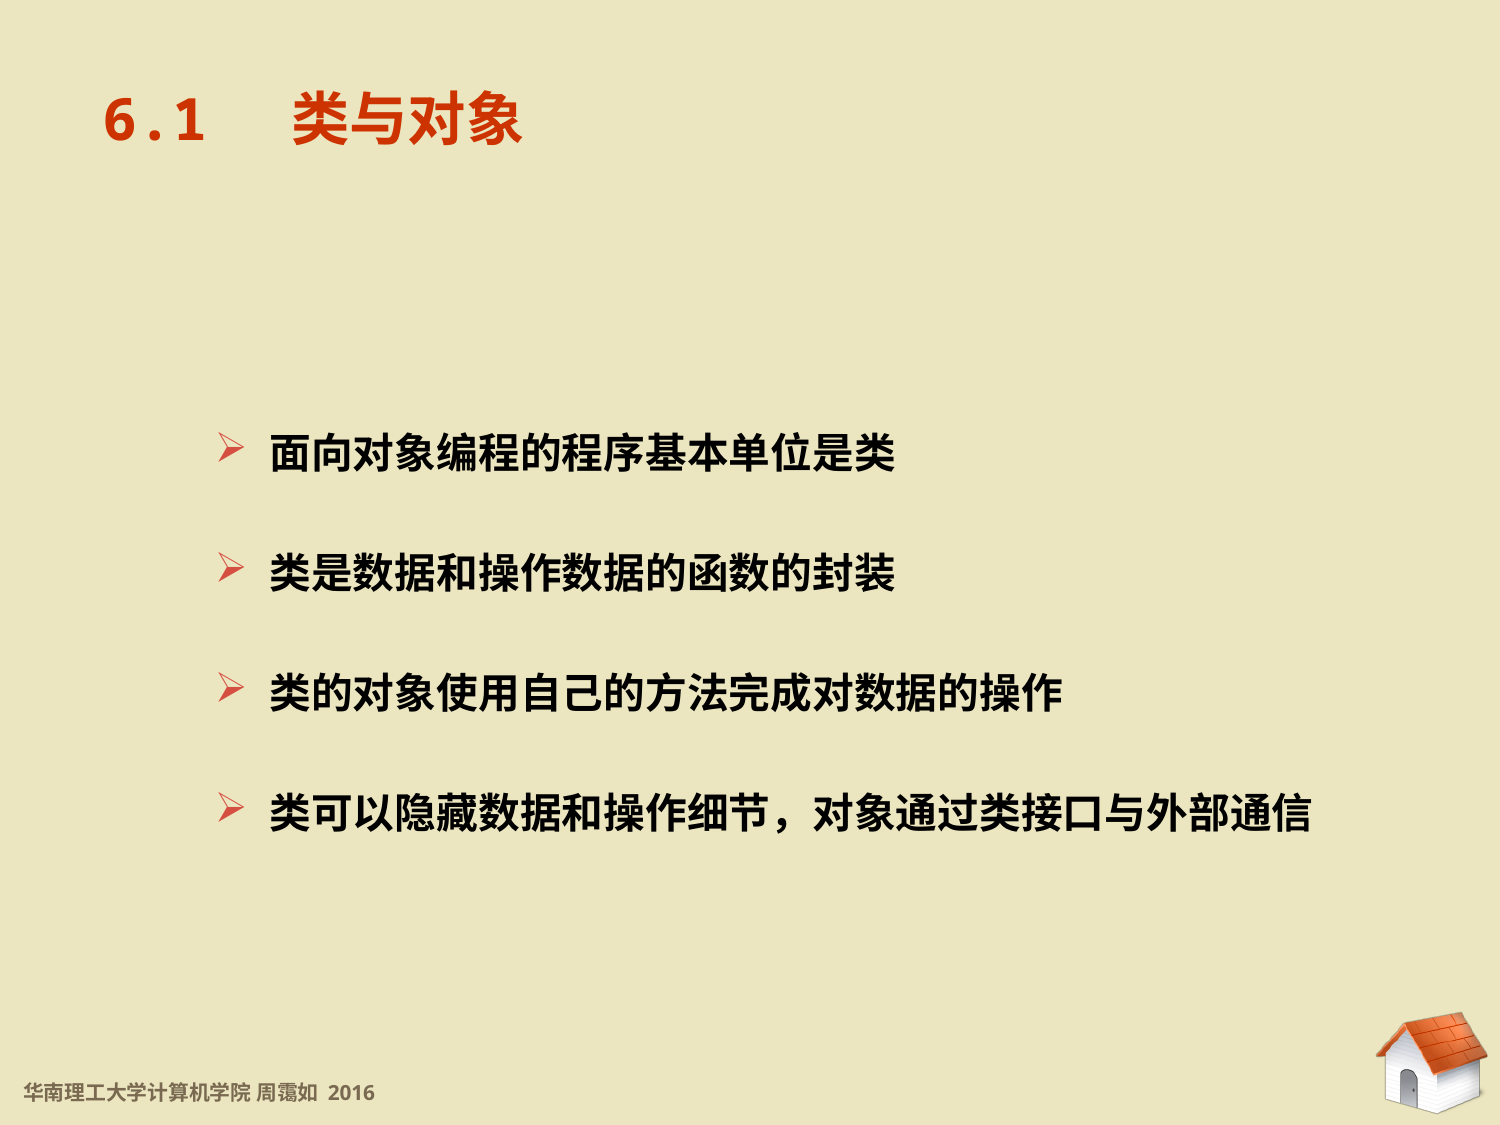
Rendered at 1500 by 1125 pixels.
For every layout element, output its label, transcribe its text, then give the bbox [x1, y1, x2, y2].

picture [1374, 1000, 1488, 1125]
text_box 面向对象编程的程序基本单位是类 类是数据和操作数据的函数的封装 类的对象使用自己的方法完成对数据的操作 类可以隐藏数据和操作细节，对象通过类接口与外部通信 [199, 349, 1338, 845]
title 6.1 类与对象 [87, 75, 1000, 175]
